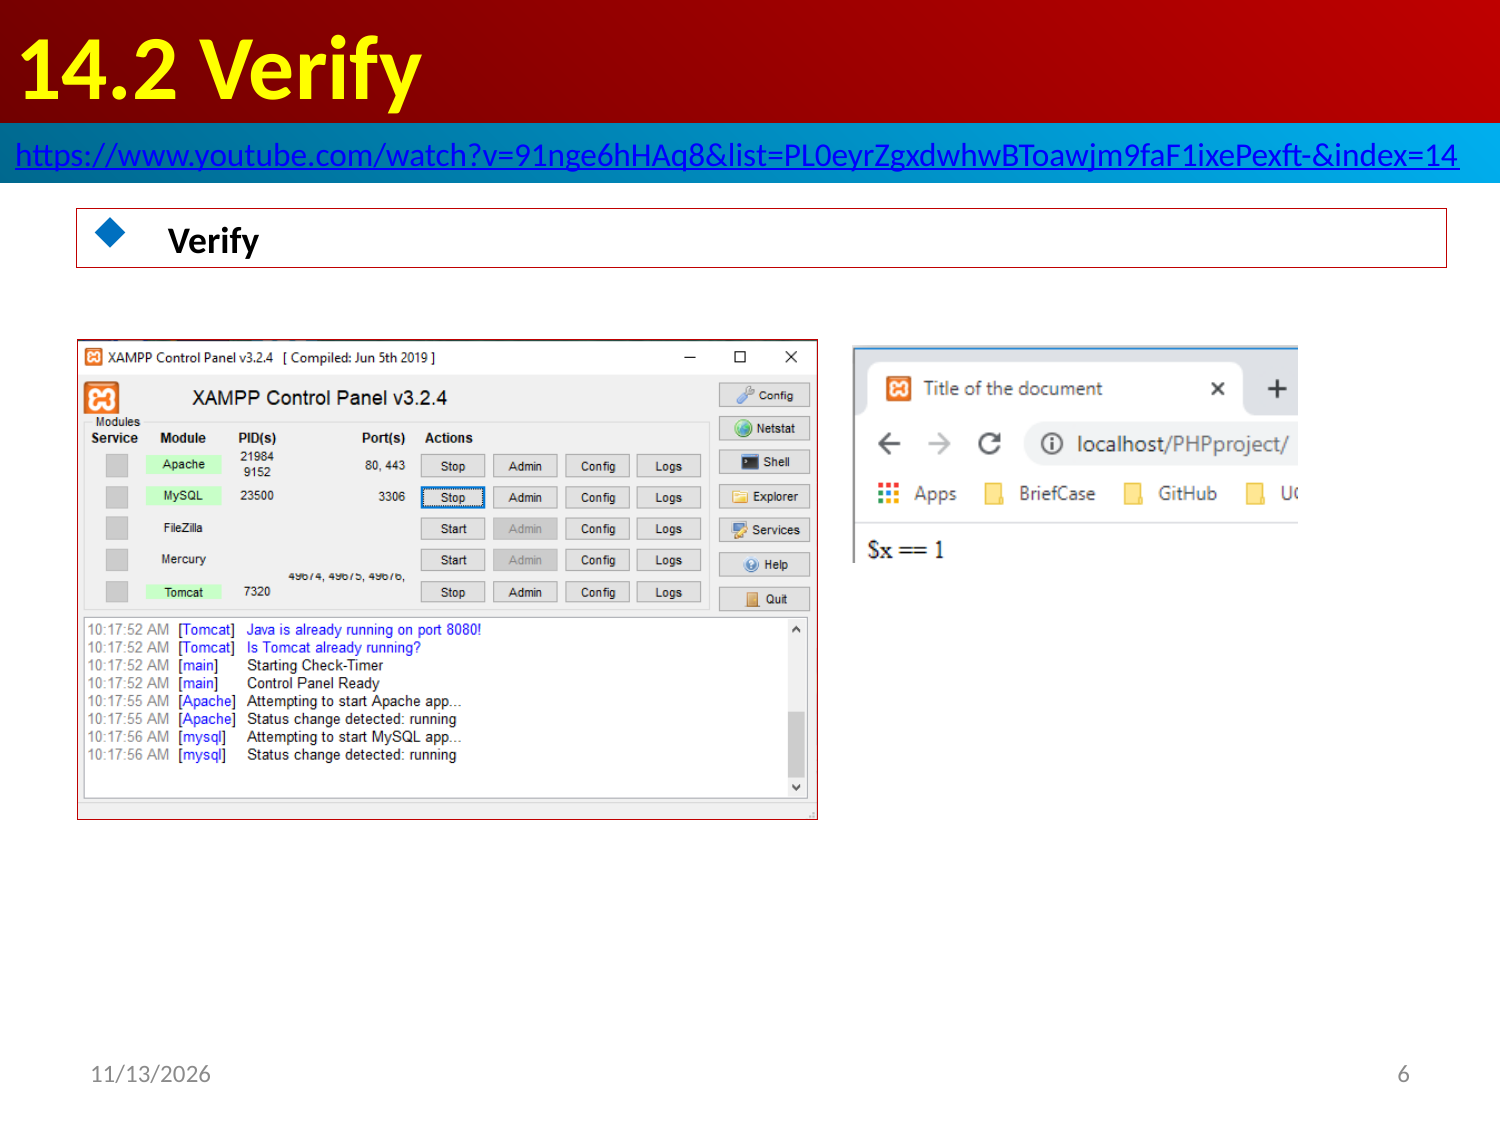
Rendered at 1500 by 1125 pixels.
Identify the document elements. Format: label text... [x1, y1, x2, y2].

slide_number 6 [1074, 1042, 1425, 1103]
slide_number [75, 1042, 425, 1103]
title 14.2 Verify [0, 0, 1500, 123]
text_box https://www.youtube.com/watch?v=91nge6hHAq8&list=PL0eyrZgxdwhwBToawjm9faF1ixePexft-&index=14 [0, 123, 1500, 183]
picture [77, 339, 819, 820]
subtitle Verify [76, 208, 1447, 268]
picture [852, 344, 1298, 563]
